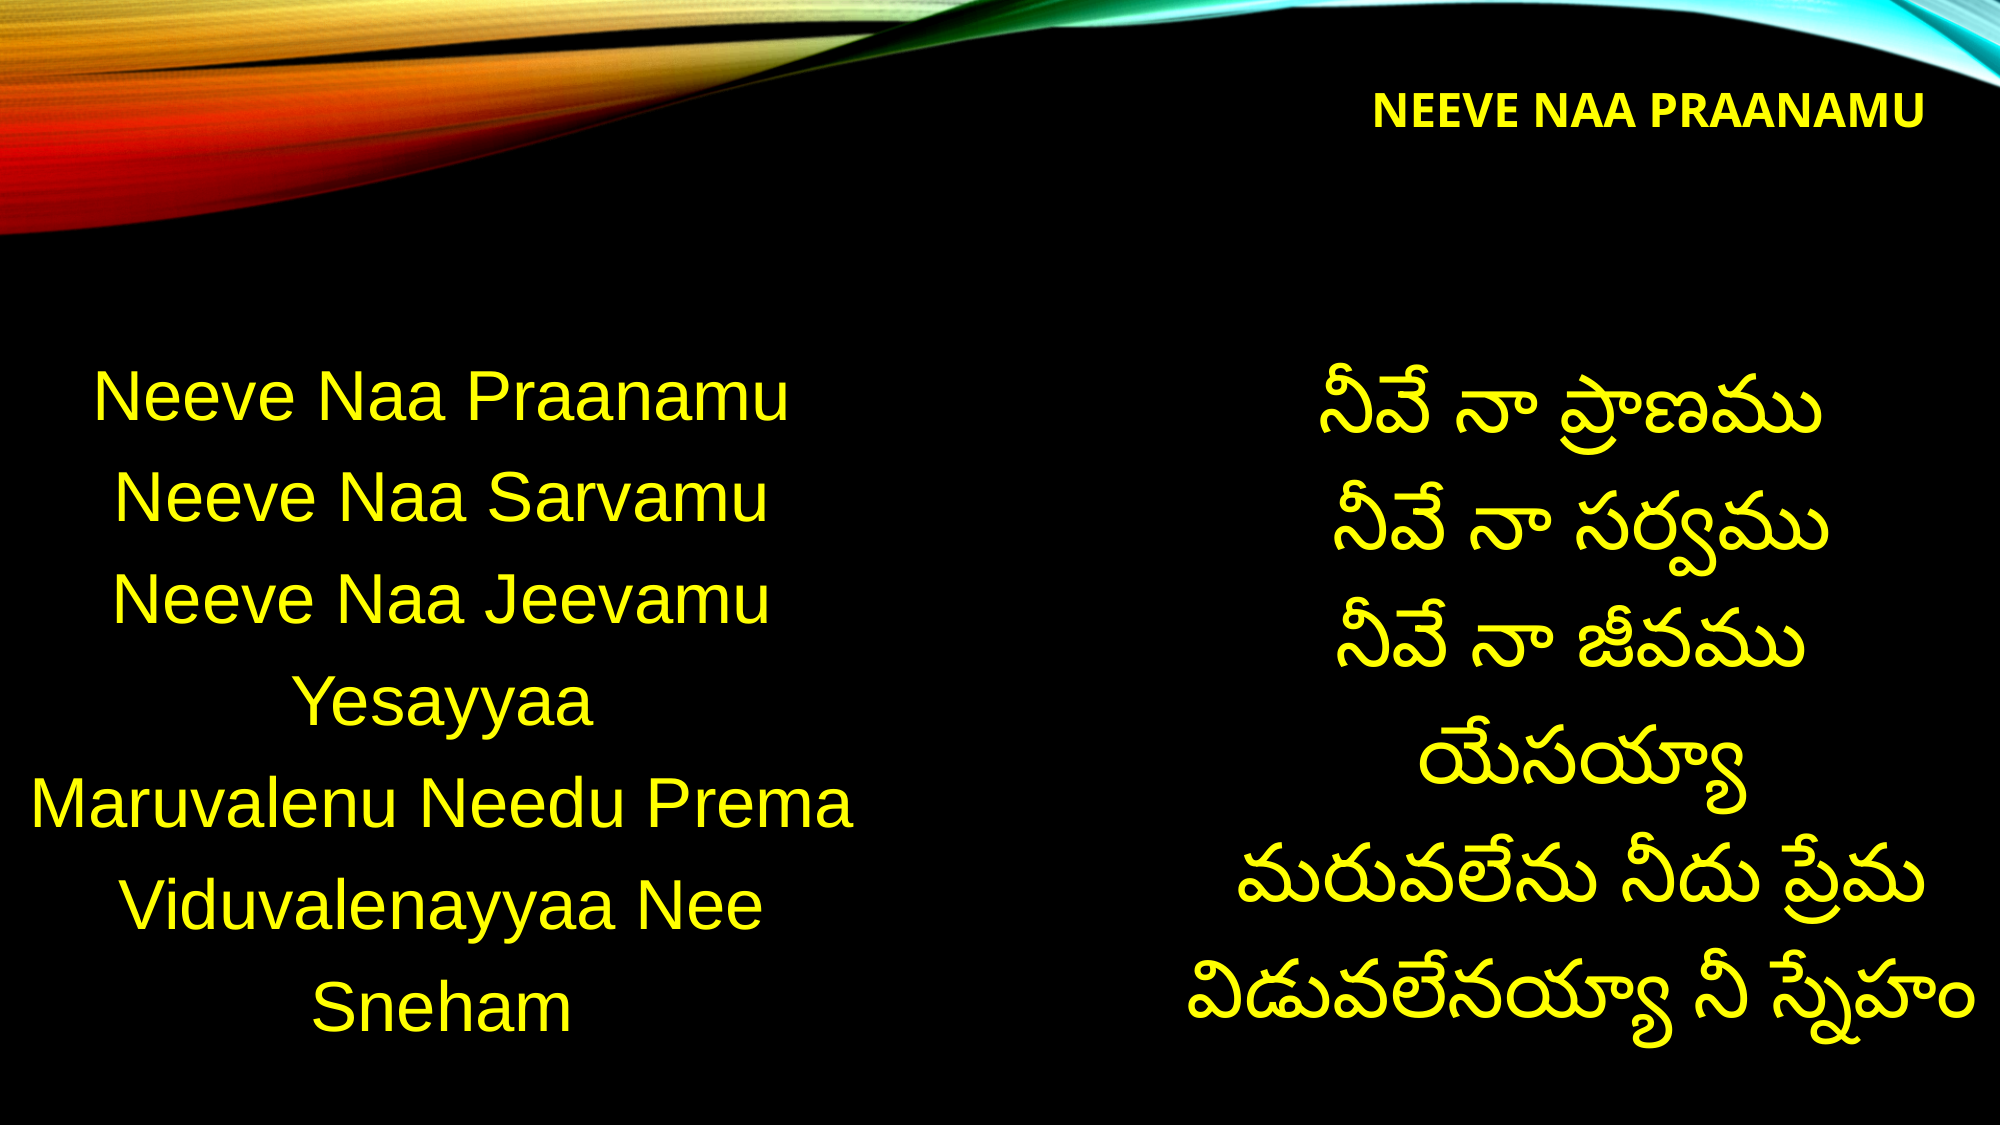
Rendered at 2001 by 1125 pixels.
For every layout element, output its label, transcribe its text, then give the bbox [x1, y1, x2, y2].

picture [0, 0, 2000, 237]
list Neeve Naa Praanamu Neeve Naa Sarvamu Neeve Naa Jeevamu Yesayyaa Maruvalenu Needu Prema Viduvalenayyaa Nee Sneham [0, 324, 884, 1053]
list నీవే నా ప్రాణము నీవే నా సర్వము నీవే నా జీవము యేసయ్యా మరువలేను నీదు ప్రేమ విడువలేనయ్యా నీ స్నేహం [1164, 324, 2000, 1053]
title Neeve Naa Praanamu [243, 60, 1942, 146]
